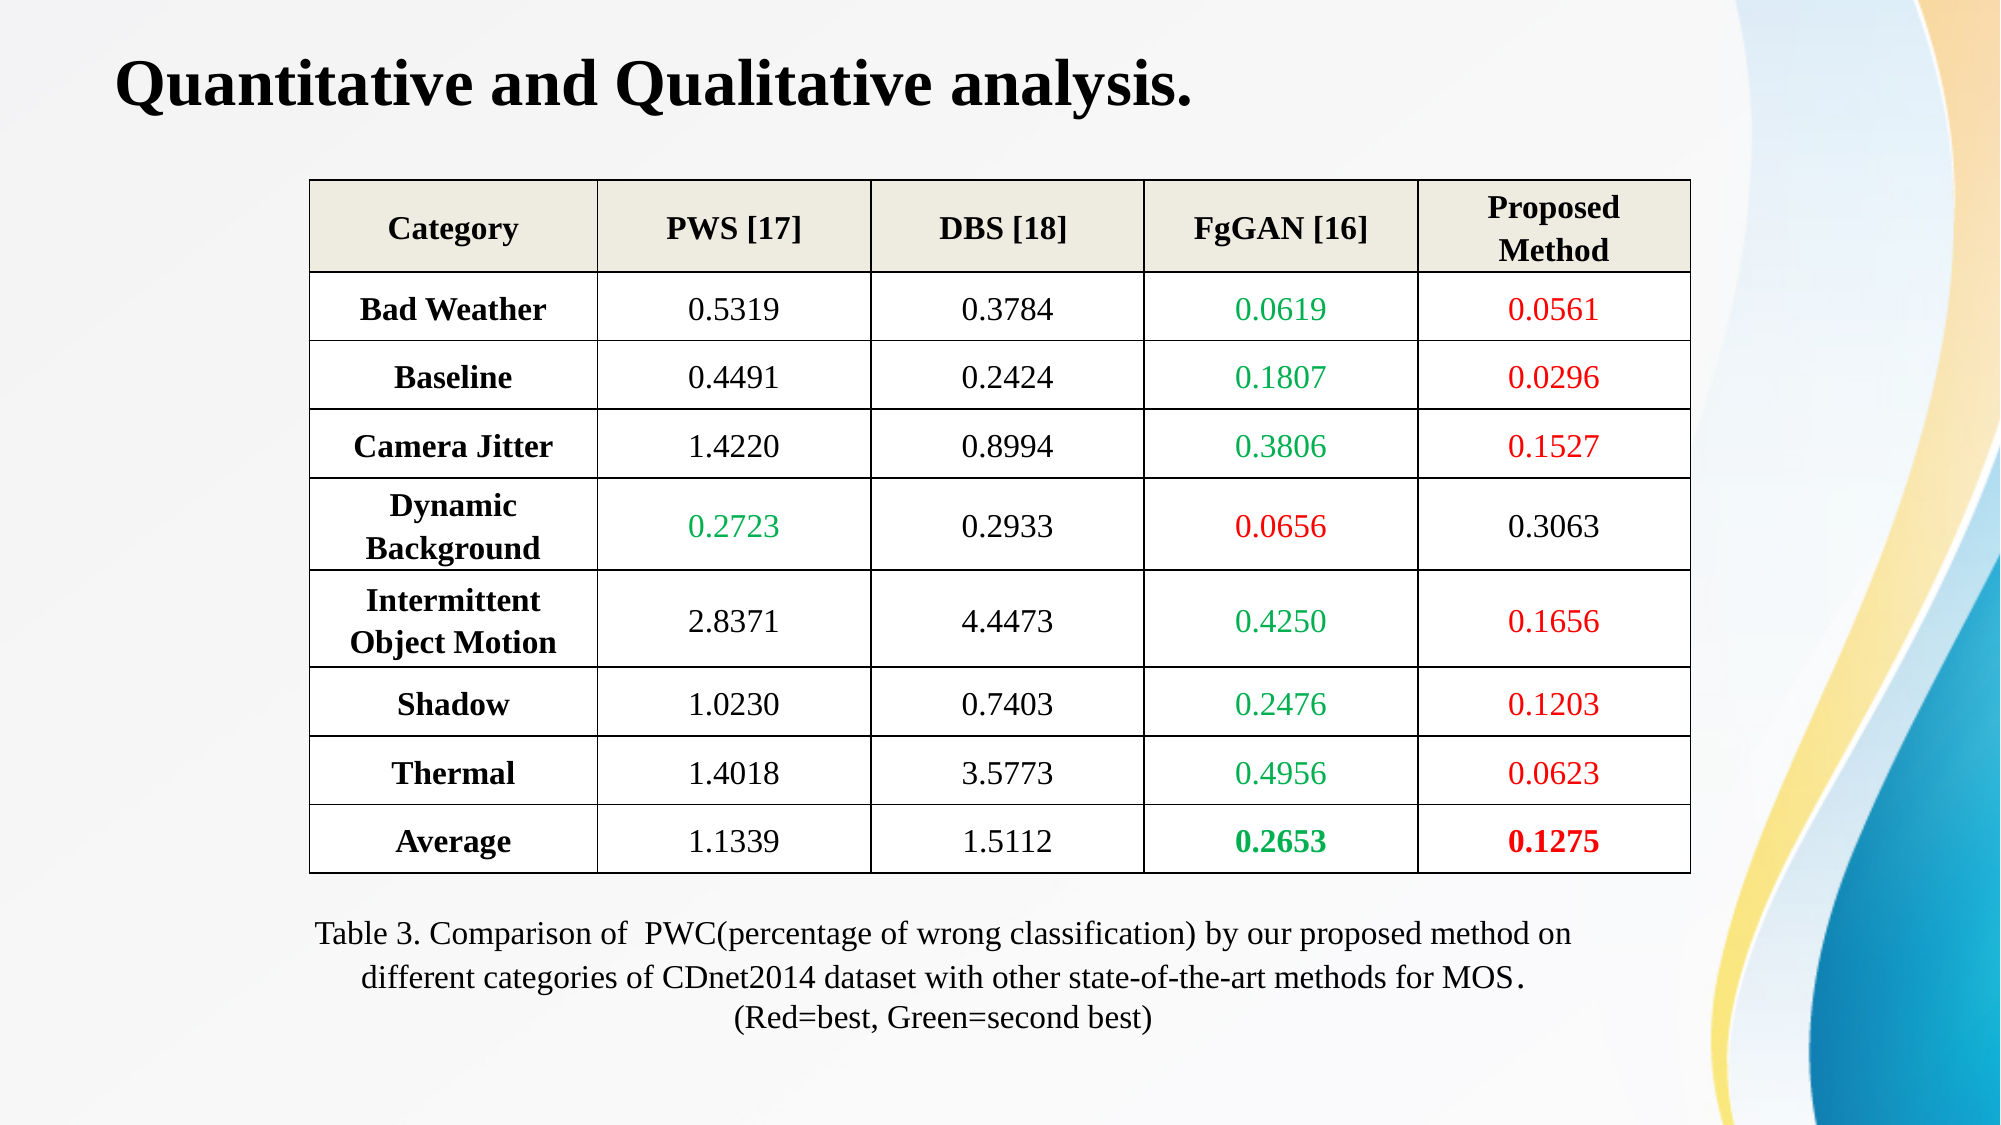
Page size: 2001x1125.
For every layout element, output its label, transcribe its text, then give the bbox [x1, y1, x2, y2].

picture [0, 0, 2001, 1125]
table_cell Thermal [310, 737, 597, 804]
table_cell 0.1656 [1419, 571, 1690, 666]
table_cell 0.1807 [1145, 341, 1417, 408]
table_cell 0.3063 [1419, 479, 1690, 569]
table_cell 0.0623 [1419, 737, 1690, 804]
table_cell 0.7403 [872, 668, 1143, 735]
table_cell 0.3806 [1145, 410, 1417, 477]
title Quantitative and Qualitative analysis. [99, 30, 1901, 127]
table_cell 3.5773 [872, 737, 1143, 804]
text_box Table 3. Comparison of PWC(percentage of wrong classification) by our proposed method on different categories of CDnet2014 dataset with other state-of-the-art methods for MOS. (Red=best, Green=second best) [276, 903, 1611, 1043]
table_cell Dynamic Background [310, 479, 597, 569]
table_cell Intermittent Object Motion [310, 571, 597, 666]
table_cell 0.2424 [872, 341, 1143, 408]
table_cell 0.1527 [1419, 410, 1690, 477]
table_cell 1.5112 [872, 805, 1143, 872]
table_cell 0.1275 [1419, 805, 1690, 872]
table_cell Baseline [310, 341, 597, 408]
table_cell 0.2653 [1145, 805, 1417, 872]
table_header FgGAN [16] [1145, 181, 1417, 271]
table_cell 1.1339 [598, 805, 870, 872]
table_cell 1.4018 [598, 737, 870, 804]
table_cell 0.8994 [872, 410, 1143, 477]
table_cell 0.0619 [1145, 273, 1417, 340]
table_cell 0.2723 [598, 479, 870, 569]
table_cell Bad Weather [310, 273, 597, 340]
table_cell Camera Jitter [310, 410, 597, 477]
table_cell 2.8371 [598, 571, 870, 666]
table_cell 0.0656 [1145, 479, 1417, 569]
table_cell 0.4491 [598, 341, 870, 408]
table_cell 0.0296 [1419, 341, 1690, 408]
table_cell 0.3784 [872, 273, 1143, 340]
table_header PWS [17] [598, 181, 870, 271]
table_cell Average [310, 805, 597, 872]
table_cell 0.4956 [1145, 737, 1417, 804]
table_cell 0.4250 [1145, 571, 1417, 666]
table_cell 0.0561 [1419, 273, 1690, 340]
table_cell Shadow [310, 668, 597, 735]
table_cell 1.4220 [598, 410, 870, 477]
table_cell 4.4473 [872, 571, 1143, 666]
table_cell 0.2933 [872, 479, 1143, 569]
table_header Proposed Method [1419, 181, 1690, 271]
table_cell 1.0230 [598, 668, 870, 735]
table_header Category [310, 181, 597, 271]
table_cell 0.1203 [1419, 668, 1690, 735]
table_cell 0.2476 [1145, 668, 1417, 735]
table_cell 0.5319 [598, 273, 870, 340]
table_header DBS [18] [872, 181, 1143, 271]
